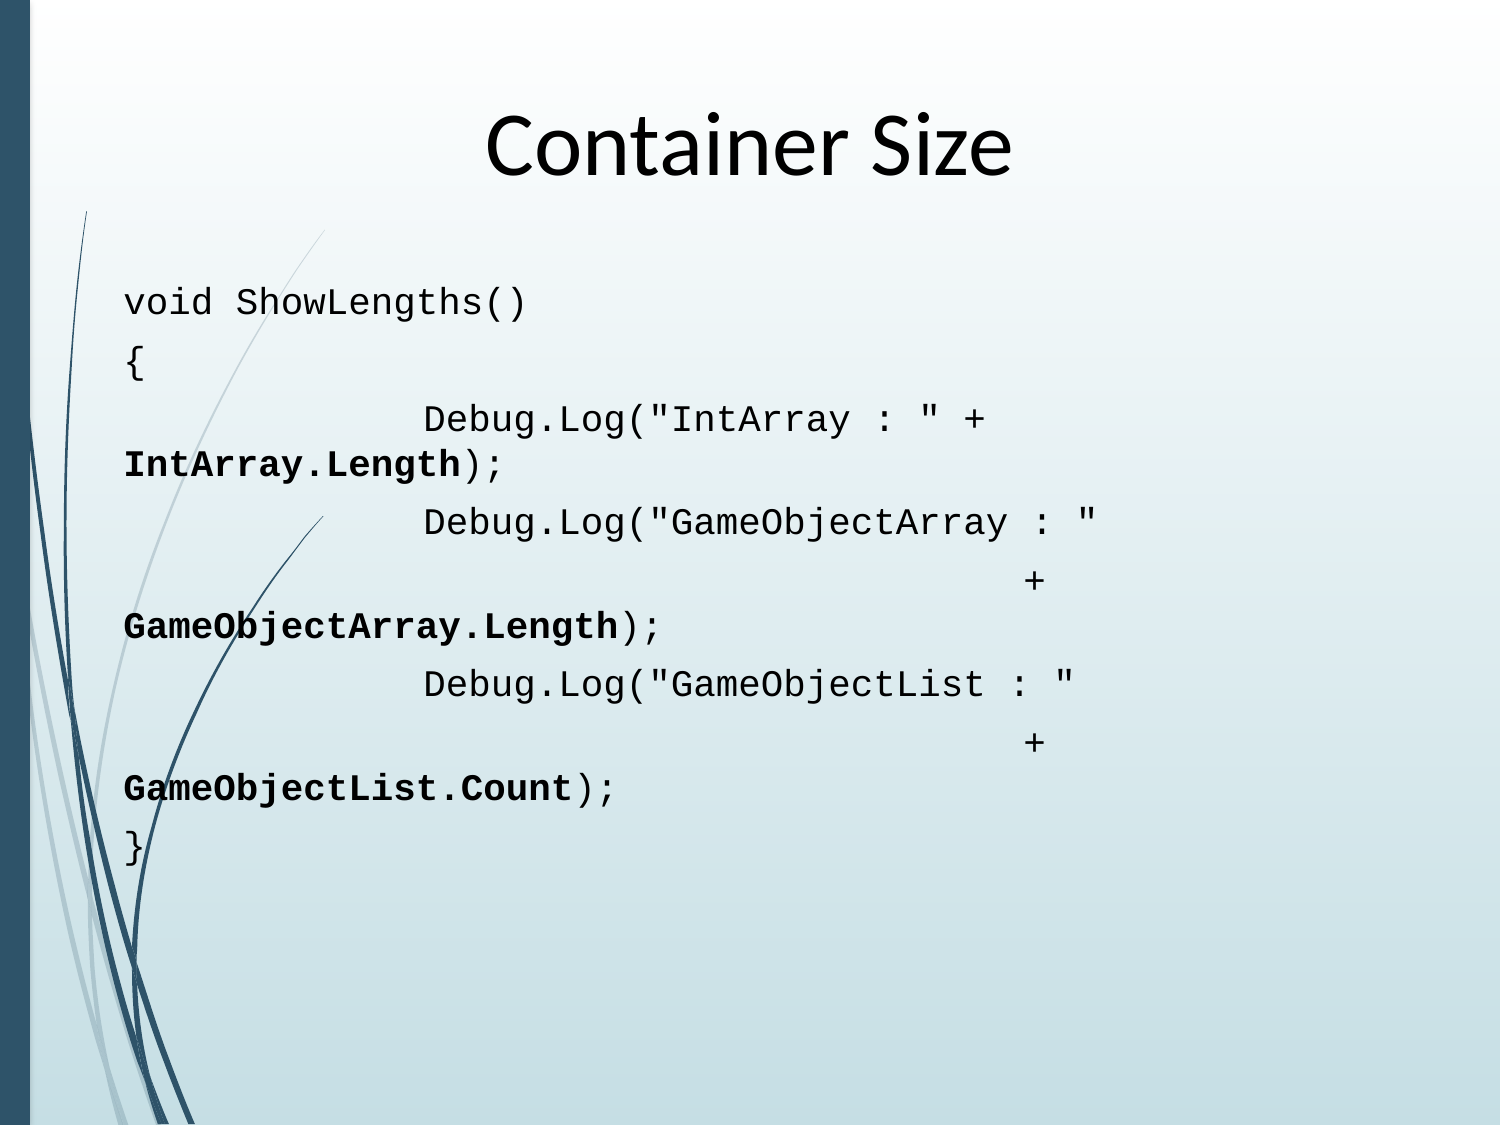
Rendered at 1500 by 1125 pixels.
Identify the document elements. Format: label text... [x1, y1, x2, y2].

title Container Size [75, 45, 1425, 233]
list void ShowLengths() { Debug.Log("IntArray : " + IntArray.Length); Debug.Log("GameObjectArray : " + GameObjectArray.Length); Debug.Log("GameObjectList : " + GameObjectList.Count); } [75, 262, 1350, 788]
